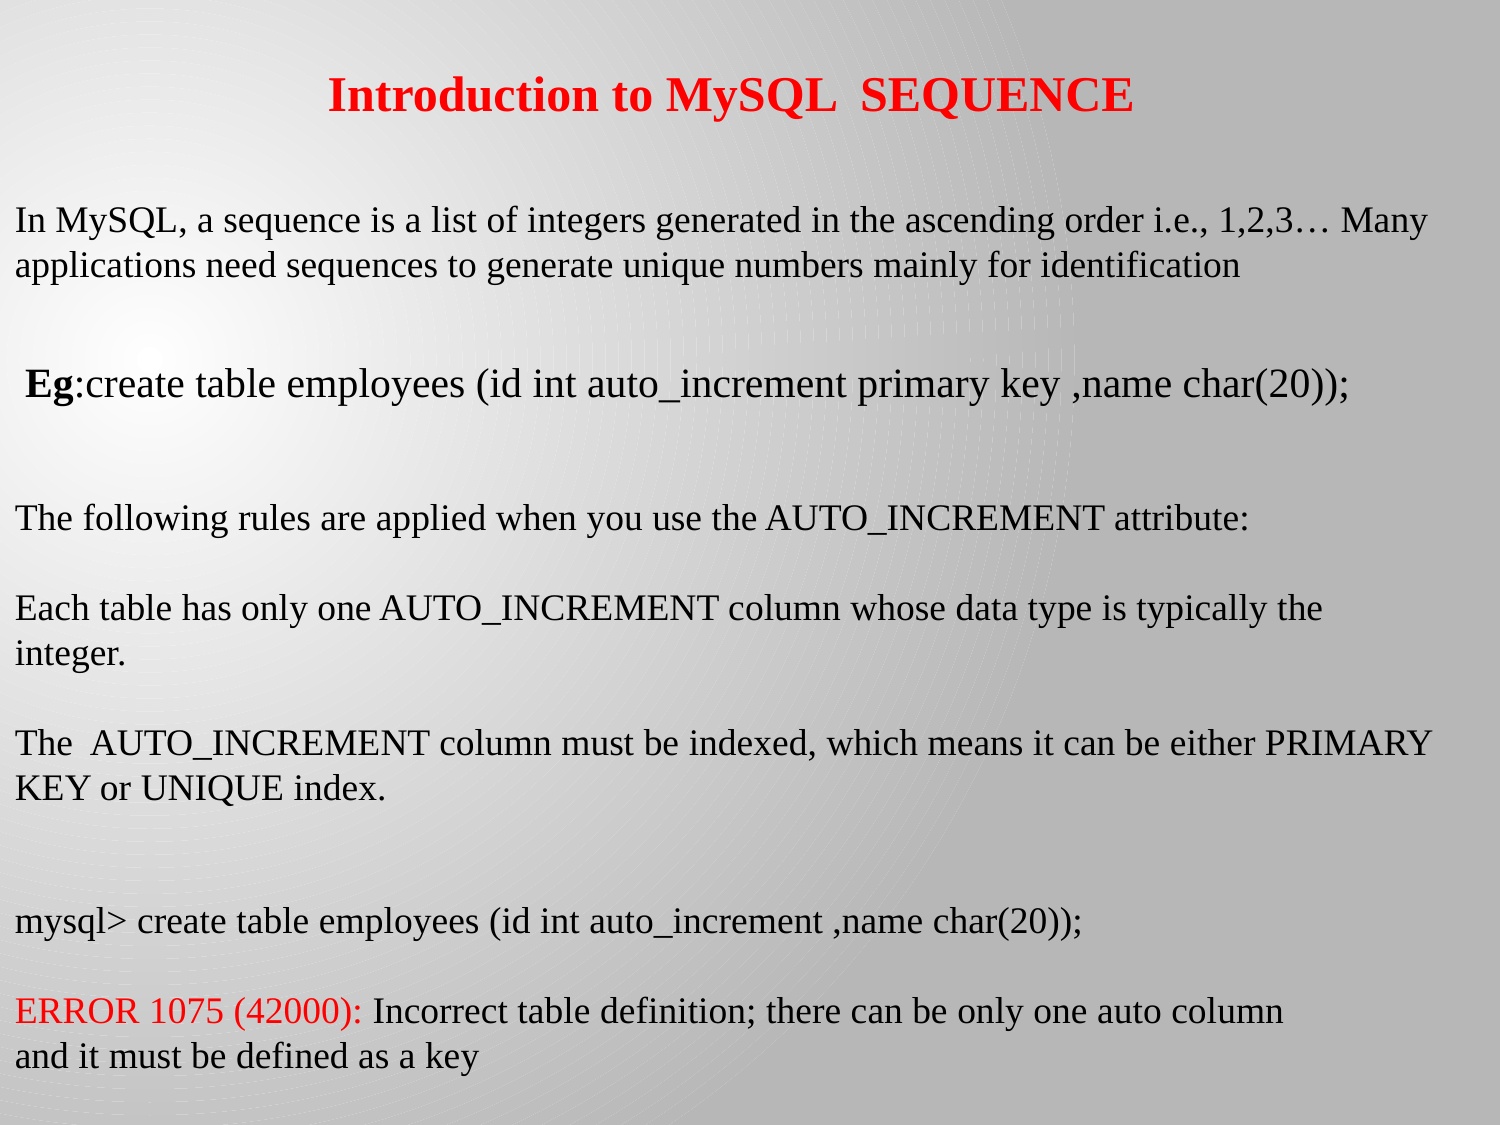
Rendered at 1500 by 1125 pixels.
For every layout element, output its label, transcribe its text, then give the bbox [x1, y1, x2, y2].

text_box In MySQL, a sequence is a list of integers generated in the ascending order i.e., 1,2,3… Many applications need sequences to generate unique numbers mainly for identification [0, 188, 1500, 293]
text_box The following rules are applied when you use the AUTO_INCREMENT attribute: Each table has only one AUTO_INCREMENT column whose data type is typically the integer. The AUTO_INCREMENT column must be indexed, which means it can be either PRIMARY KEY or UNIQUE index. [0, 485, 1477, 815]
text_box Introduction to MySQL SEQUENCE [312, 54, 1187, 130]
text_box mysql> create table employees (id int auto_increment ,name char(20)); ERROR 1075 (42000): Incorrect table definition; there can be only one auto column and it must be defined as a key [0, 888, 1335, 1084]
text_box Eg:create table employees (id int auto_increment primary key ,name char(20)); [0, 348, 1371, 414]
